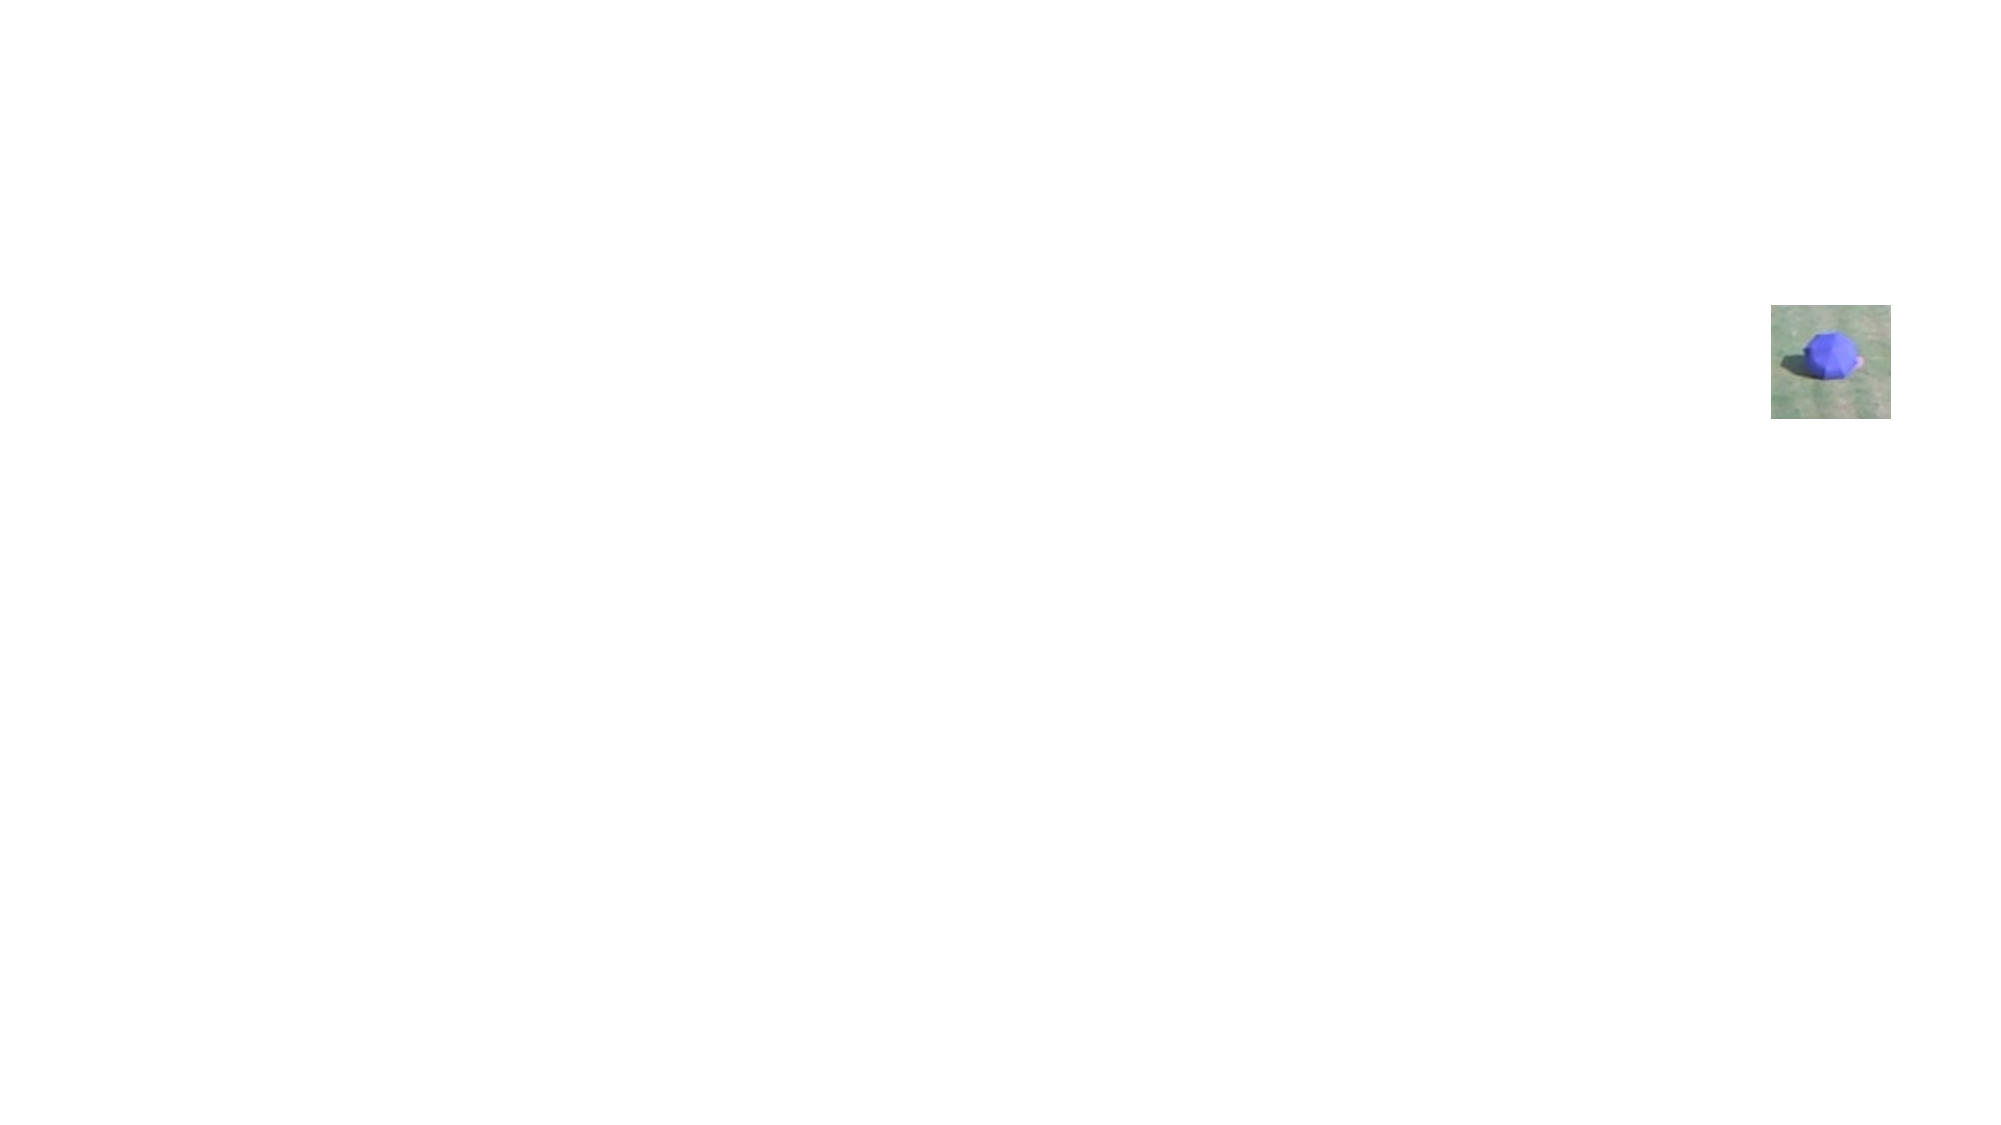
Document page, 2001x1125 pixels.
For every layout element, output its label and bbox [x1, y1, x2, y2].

picture [1771, 305, 1891, 419]
